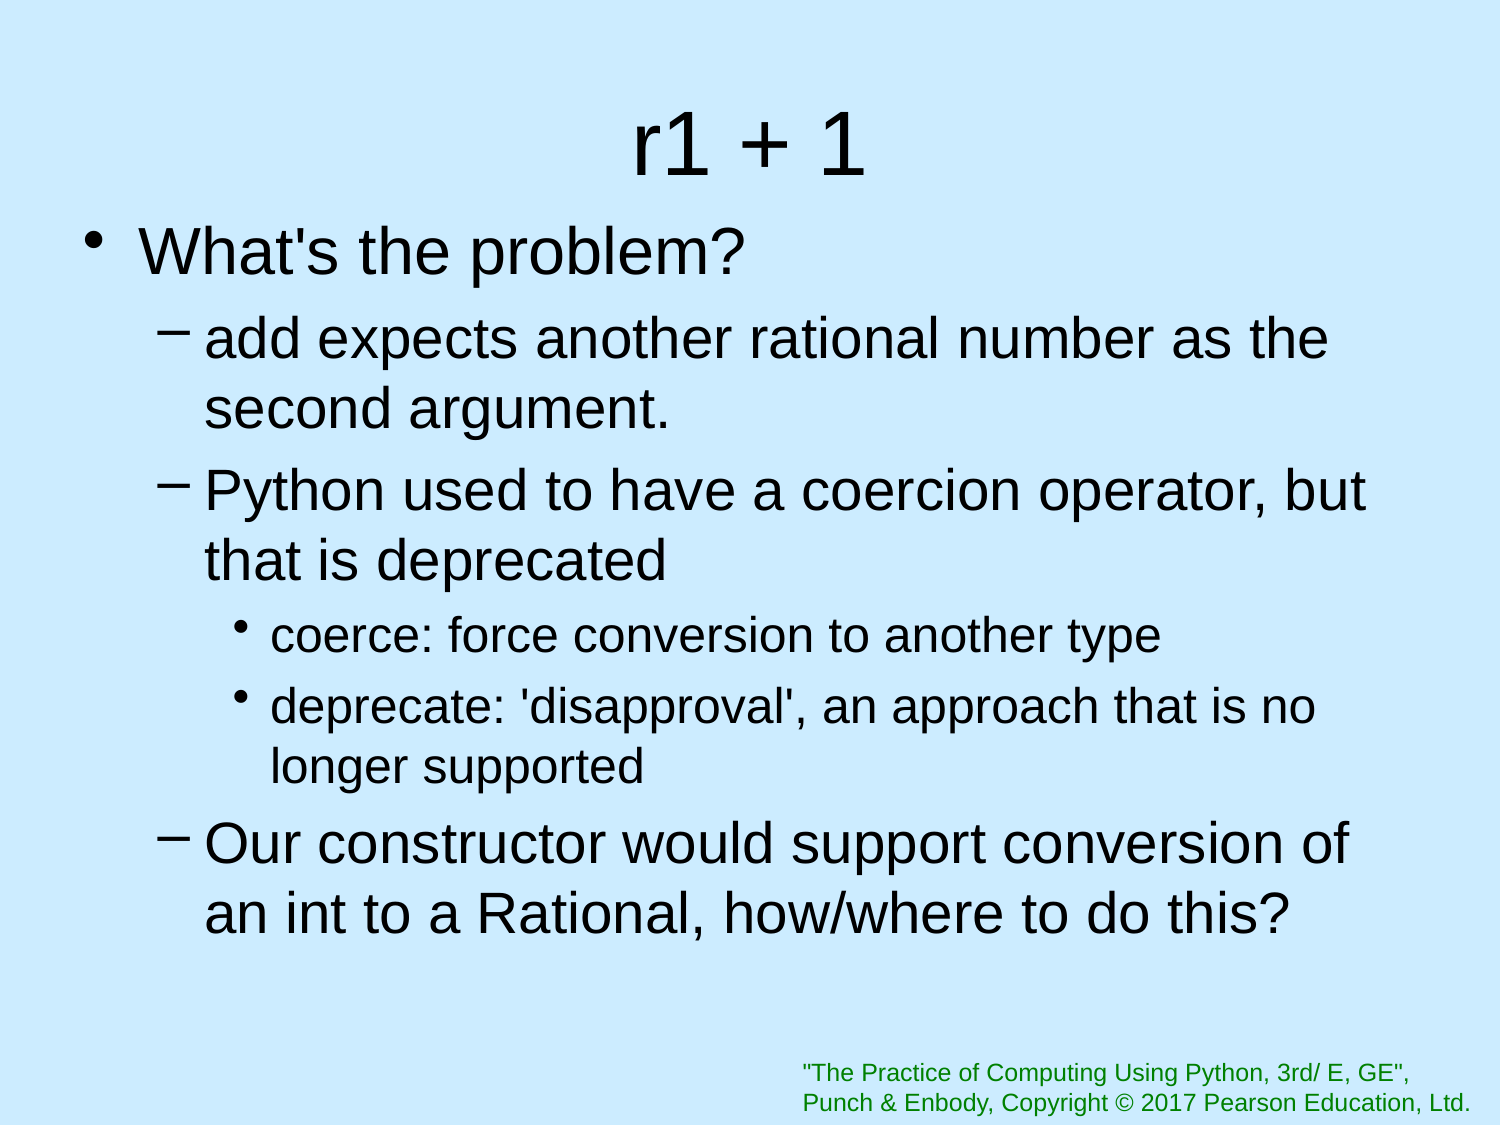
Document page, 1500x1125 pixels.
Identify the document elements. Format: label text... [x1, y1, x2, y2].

list What's the problem? add expects another rational number as the second argument. Python used to have a coercion operator, but that is deprecated coerce: force conversion to another type deprecate: 'disapproval', an approach that is no longer supported Our constructor would support conversion of an int to a Rational, how/where to do this? [74, 199, 1426, 943]
title r1 + 1 [74, 44, 1426, 199]
